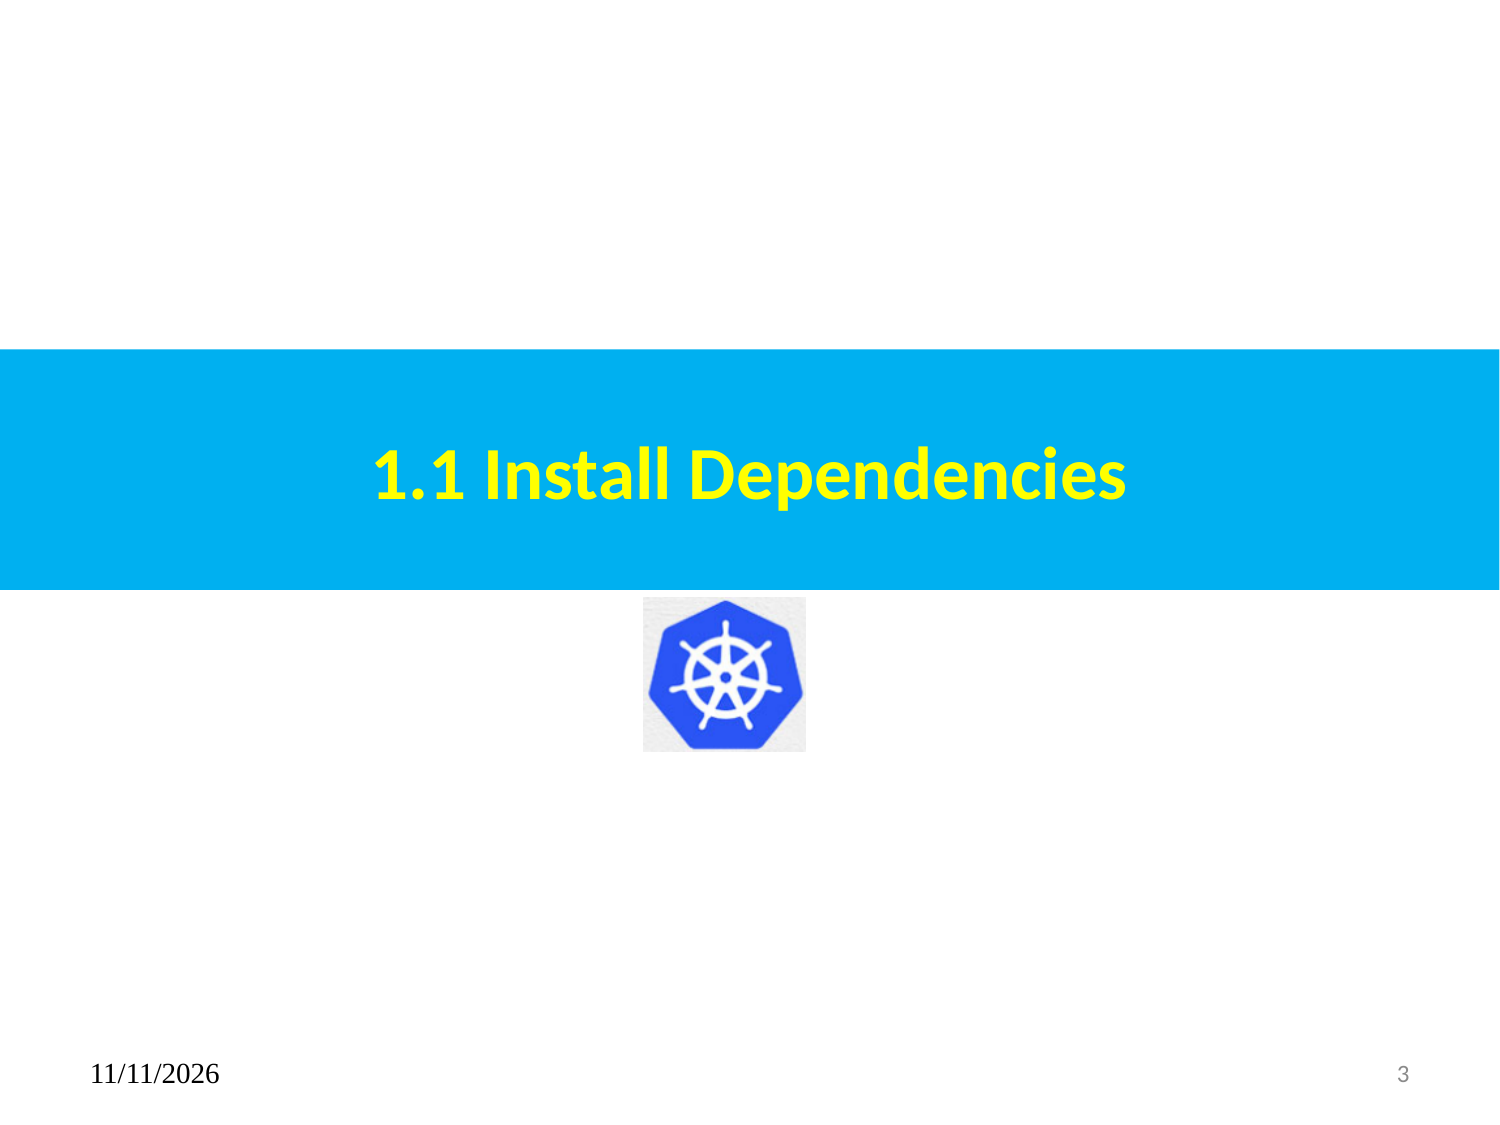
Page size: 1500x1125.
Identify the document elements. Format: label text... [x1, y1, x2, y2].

slide_number 3 [1074, 1042, 1425, 1102]
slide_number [75, 1042, 425, 1102]
title 1.1 Install Dependencies [0, 349, 1500, 590]
picture [643, 596, 807, 752]
